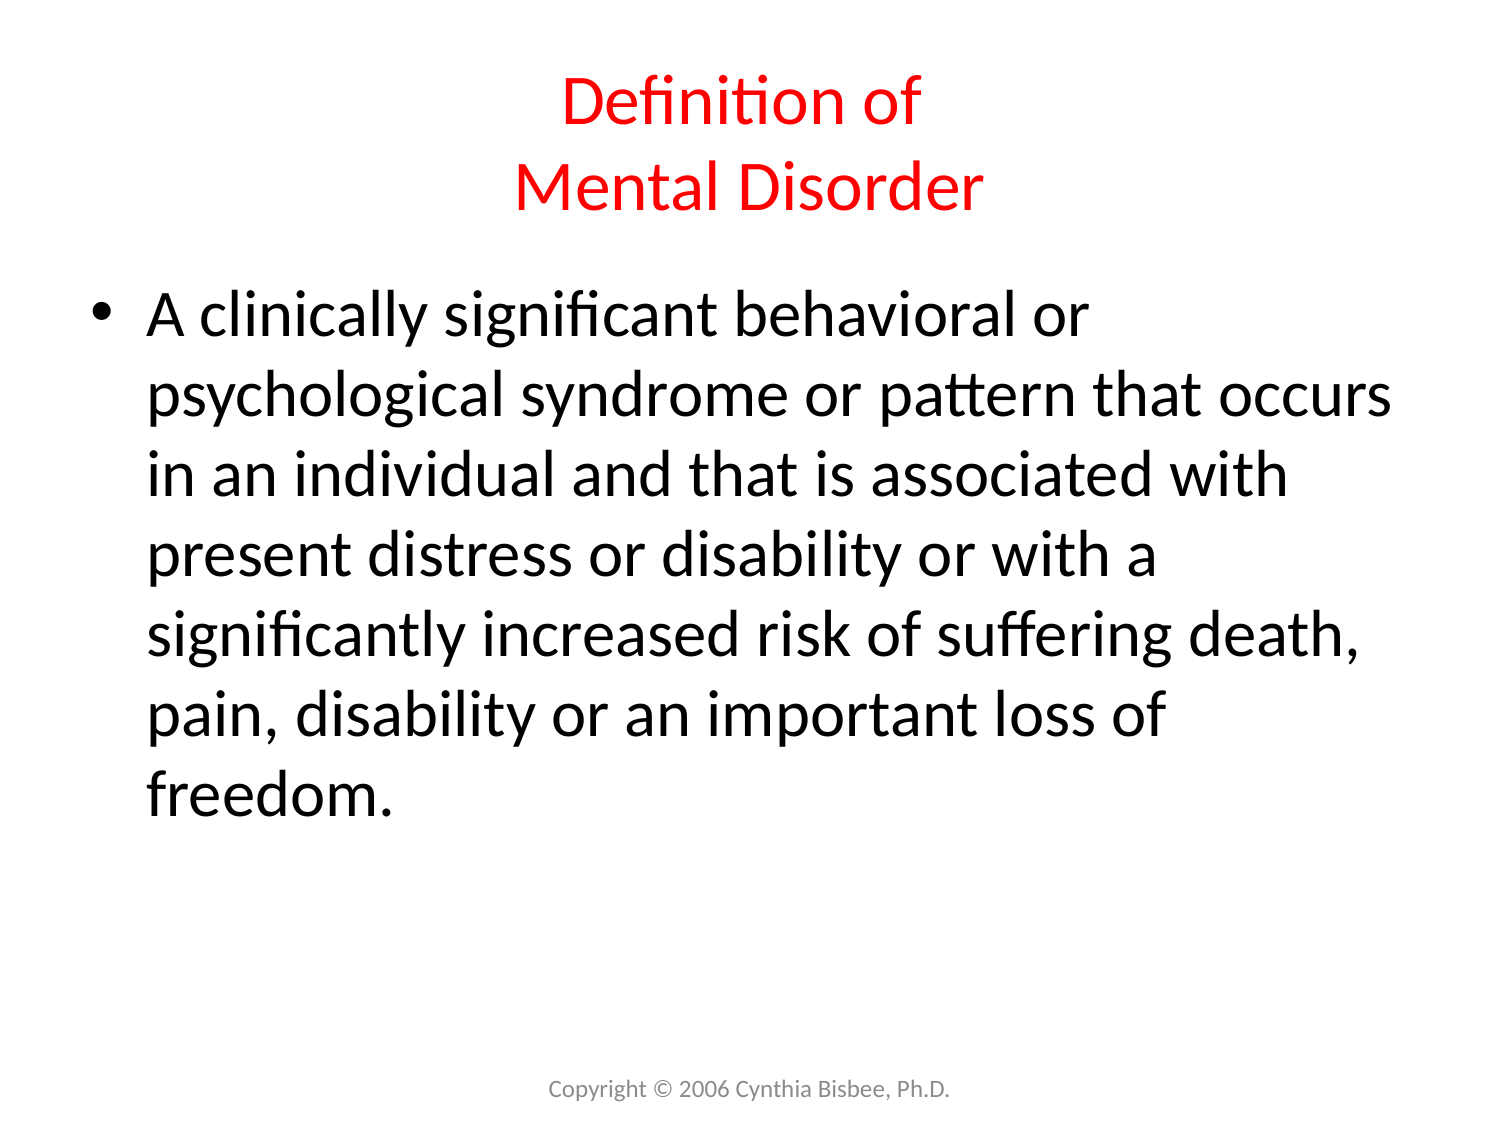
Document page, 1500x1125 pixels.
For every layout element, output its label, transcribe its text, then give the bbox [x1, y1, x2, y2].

list A clinically significant behavioral or psychological syndrome or pattern that occurs in an individual and that is associated with present distress or disability or with a significantly increased risk of suffering death, pain, disability or an important loss of freedom. [75, 262, 1425, 1005]
title Definition of Mental Disorder [75, 45, 1425, 233]
footer Copyright © 2006 Cynthia Bisbee, Ph.D. [512, 1042, 988, 1103]
